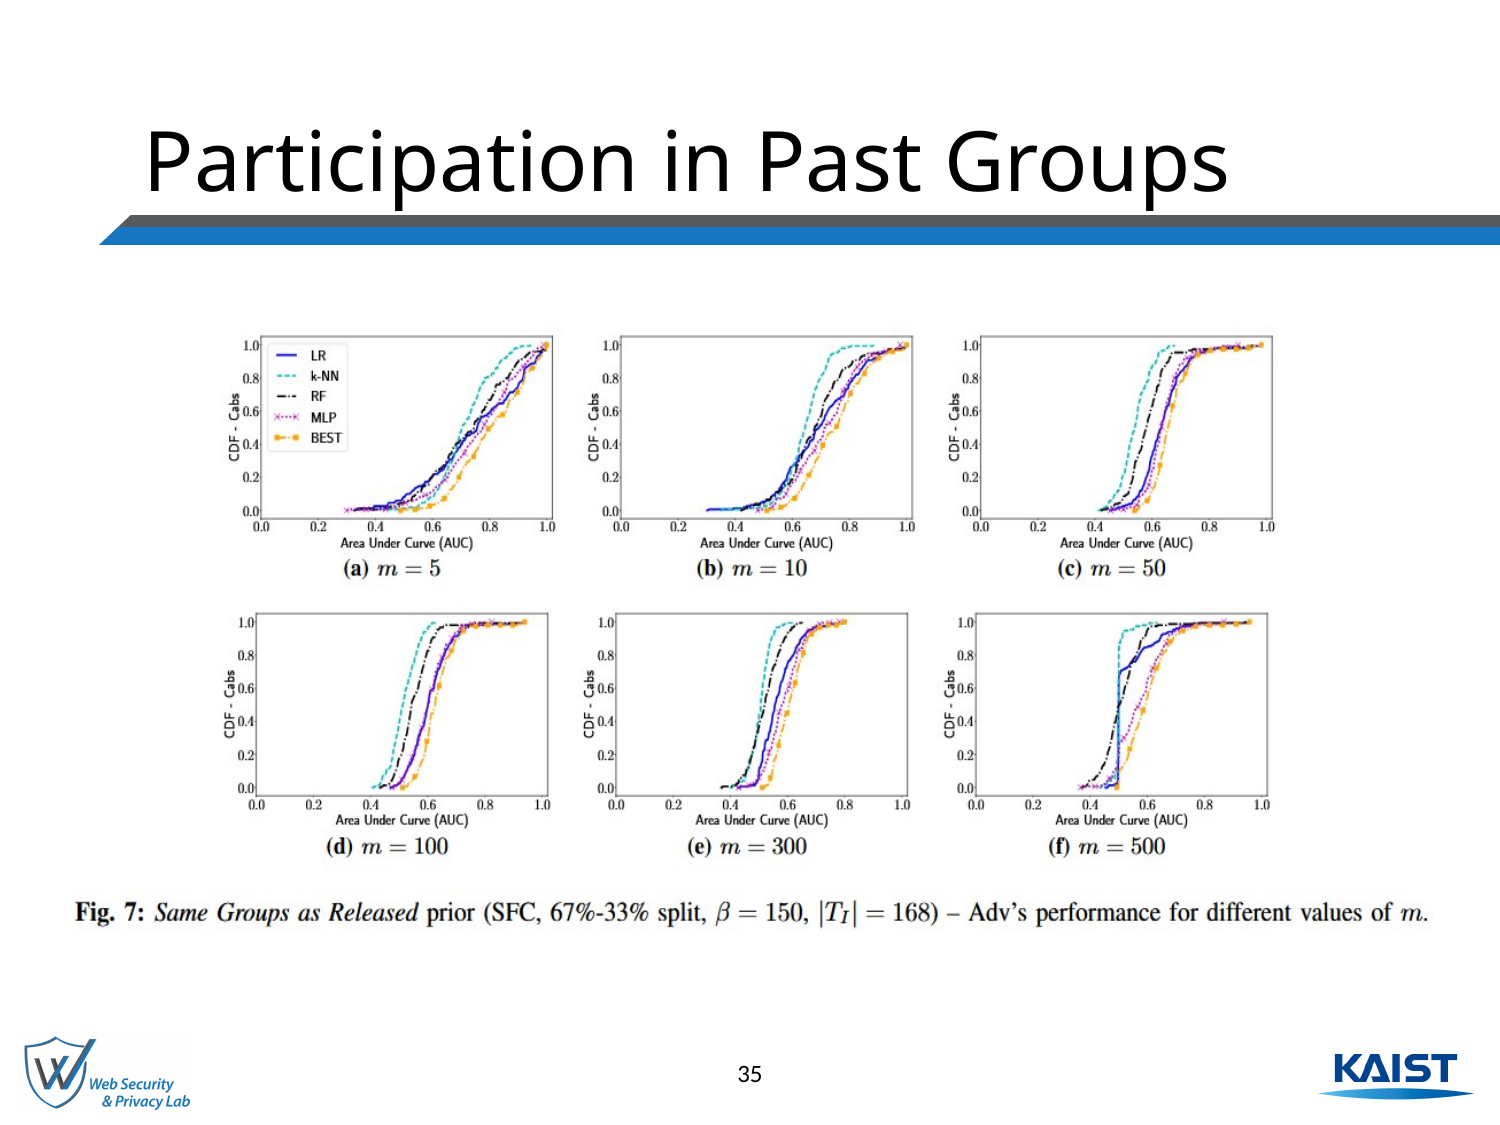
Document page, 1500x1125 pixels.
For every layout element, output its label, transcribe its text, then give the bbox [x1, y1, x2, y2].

title Participation in Past Groups [129, 70, 1423, 217]
picture [19, 1029, 196, 1116]
slide_number 35 [581, 1042, 919, 1103]
picture [1303, 1050, 1489, 1103]
text_box [65, 324, 1435, 931]
